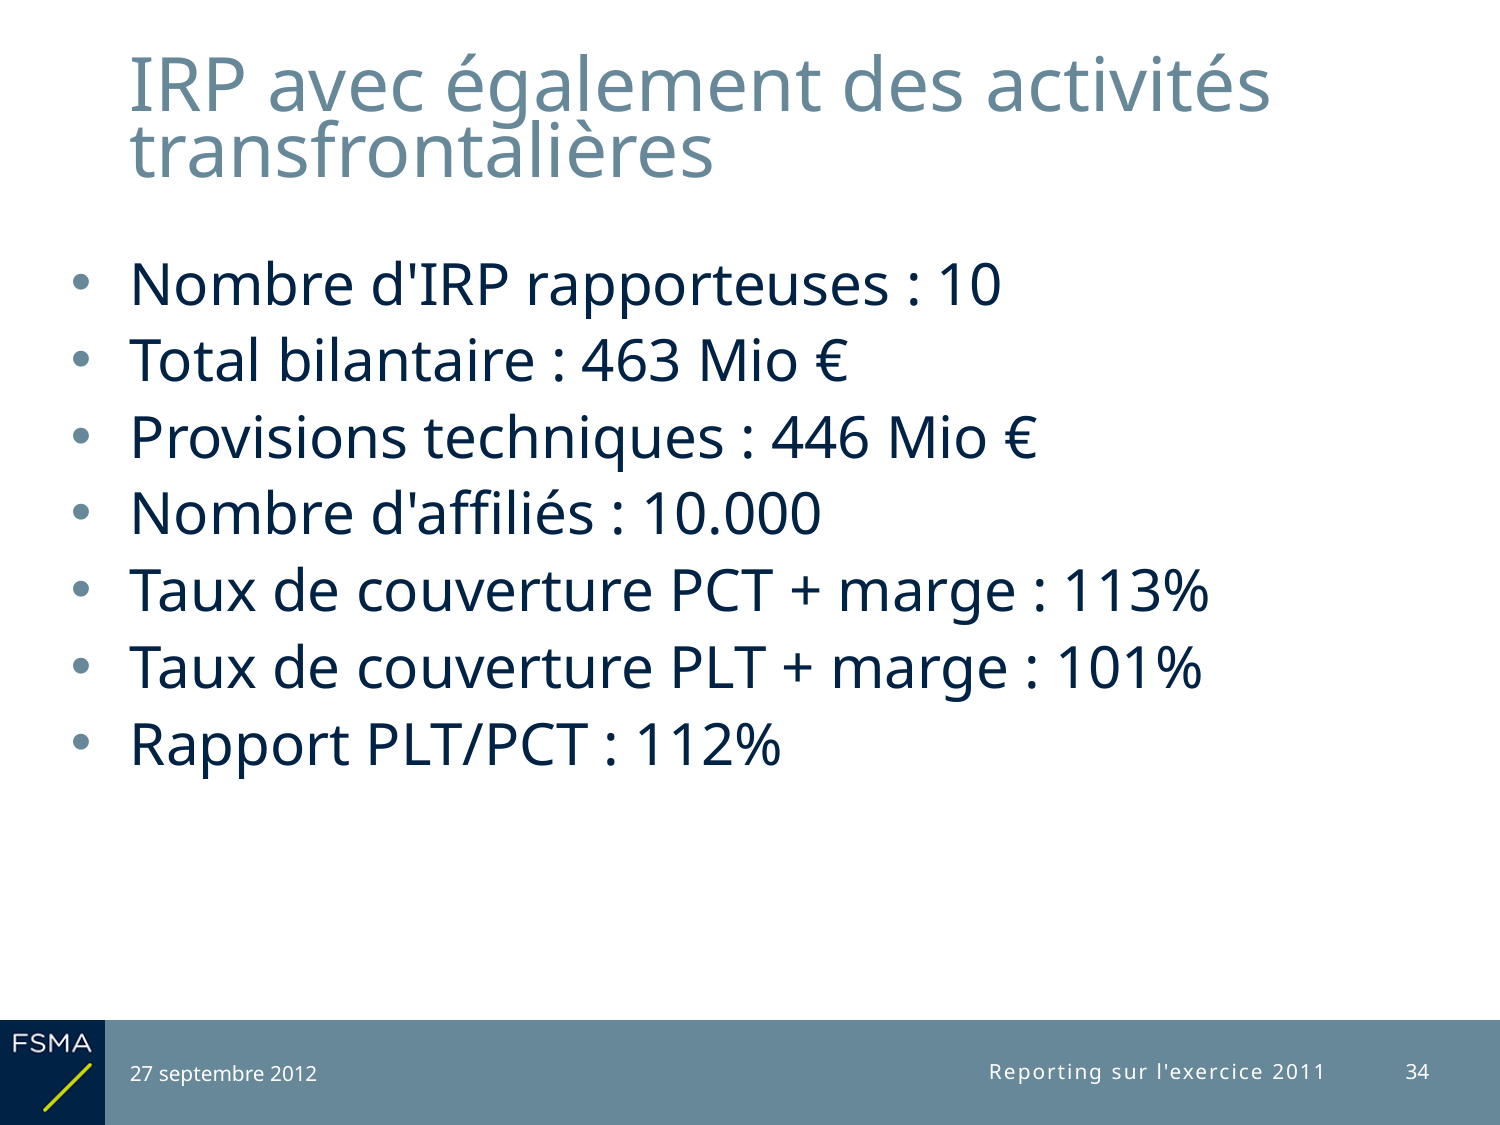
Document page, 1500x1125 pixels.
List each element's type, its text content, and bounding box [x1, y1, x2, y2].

picture [0, 1020, 105, 1125]
title IRP avec également des activités transfrontalières [129, 30, 1425, 193]
slide_number 34 [1355, 1020, 1430, 1125]
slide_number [129, 1020, 395, 1125]
footer Reporting sur l'exercice 2011 [395, 1020, 1326, 1125]
list Nombre d'IRP rapporteuses : 10 Total bilantaire : 463 Mio € Provisions techniques : 446 Mio € Nombre d'affiliés : 10.000 Taux de couverture PCT + marge : 113% Taux de couverture PLT + marge : 101% Rapport PLT/PCT : 112% [70, 252, 1425, 947]
